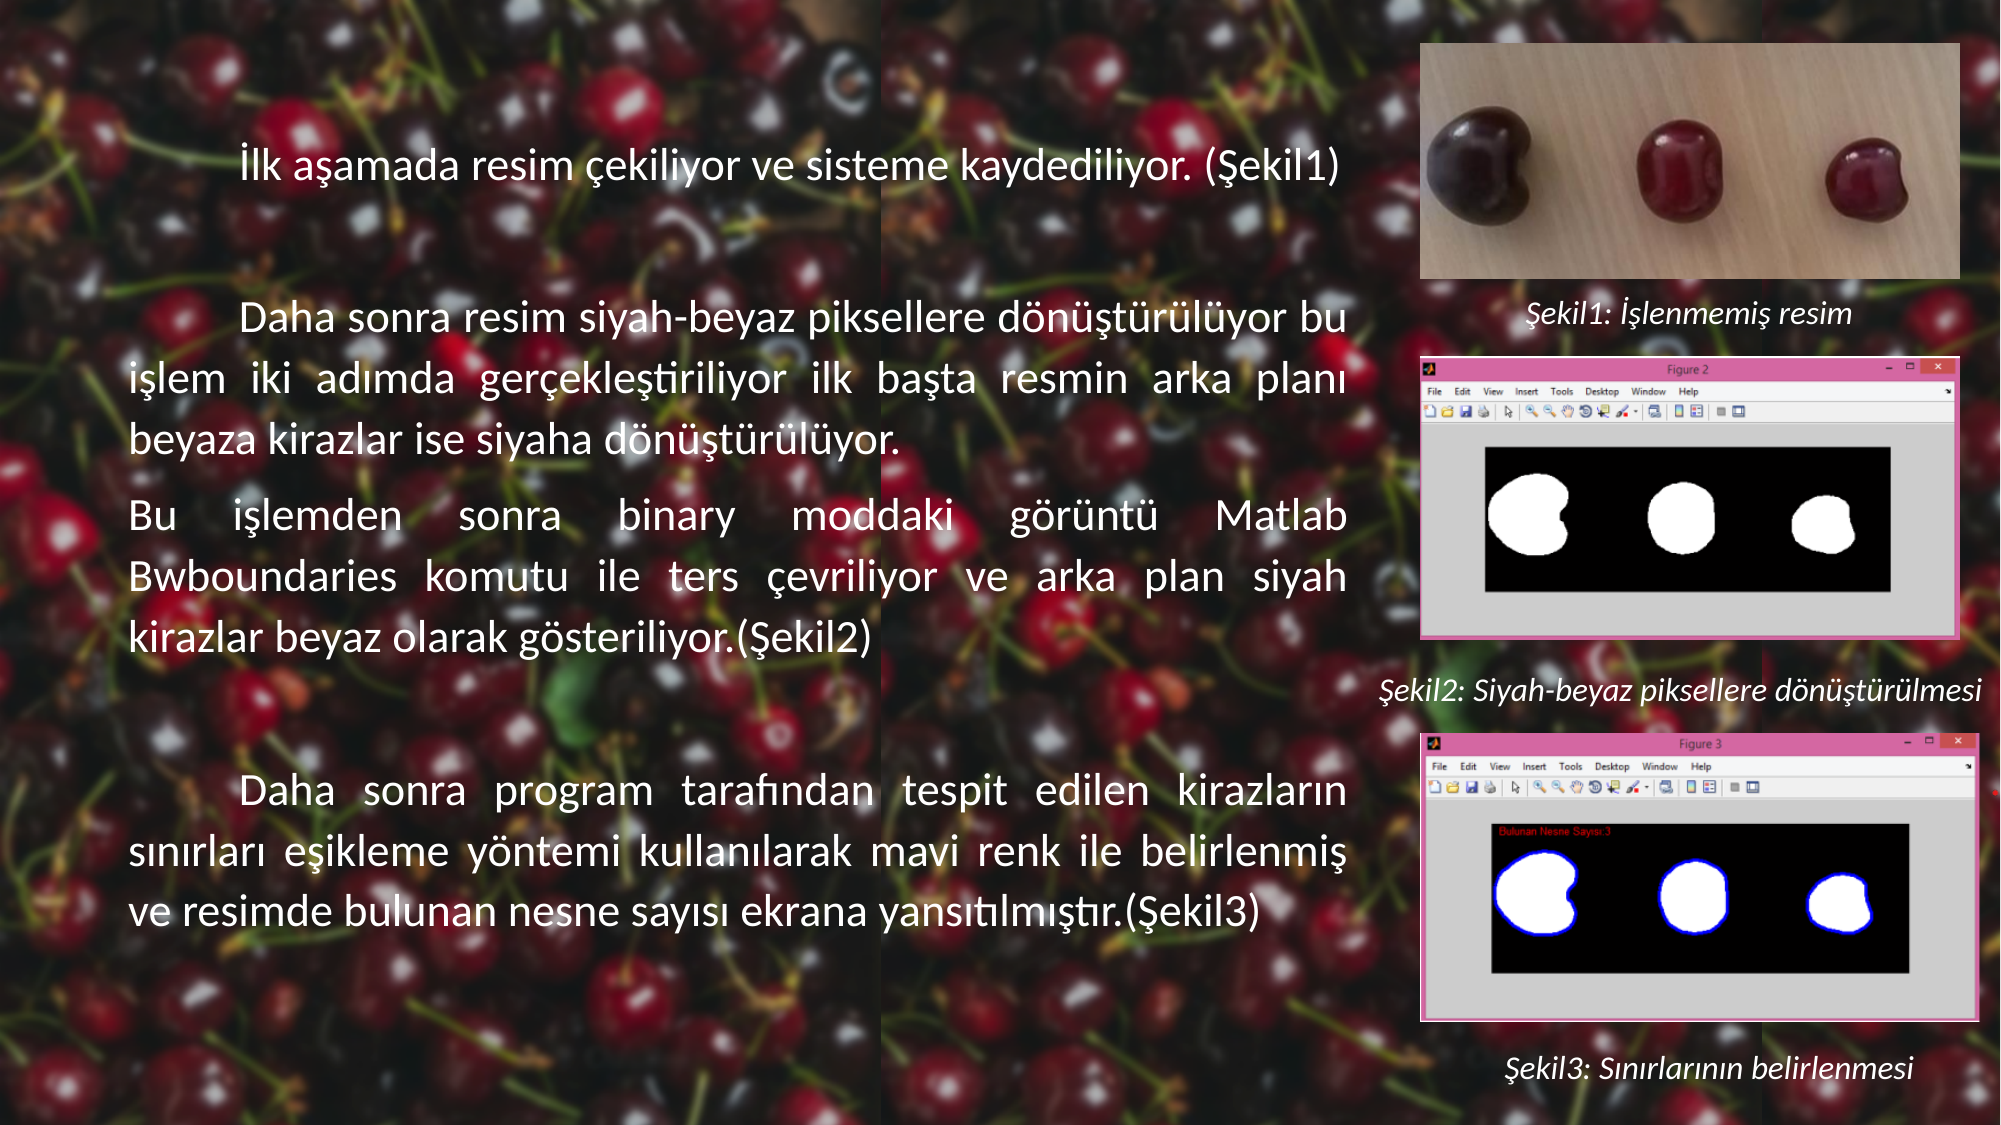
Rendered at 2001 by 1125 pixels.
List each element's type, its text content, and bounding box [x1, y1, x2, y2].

list İlk aşamada resim çekiliyor ve sisteme kaydediliyor. (Şekil1) Daha sonra resim siyah-beyaz piksellere dönüştürülüyor bu işlem iki adımda gerçekleştiriliyor ilk başta resmin arka planı beyaza kirazlar ise siyaha dönüştürülüyor. Bu işlemden sonra binary moddaki görüntü Matlab Bwboundaries komutu ile ters çevriliyor ve arka plan siyah kirazlar beyaz olarak gösteriliyor.(Şekil2) Daha sonra program tarafından tespit edilen kirazların sınırları eşikleme yöntemi kullanılarak mavi renk ile belirlenmiş ve resimde bulunan nesne sayısı ekrana yansıtılmıştır.(Şekil3) [113, 120, 1365, 971]
text_box Şekil1: İşlenmemiş resim [1510, 283, 1869, 339]
text_box Şekil2: Siyah-beyaz piksellere dönüştürülmesi [1364, 660, 2000, 716]
picture [0, 0, 2001, 1125]
text_box Şekil3: Sınırlarının belirlenmesi [1489, 1039, 1931, 1094]
